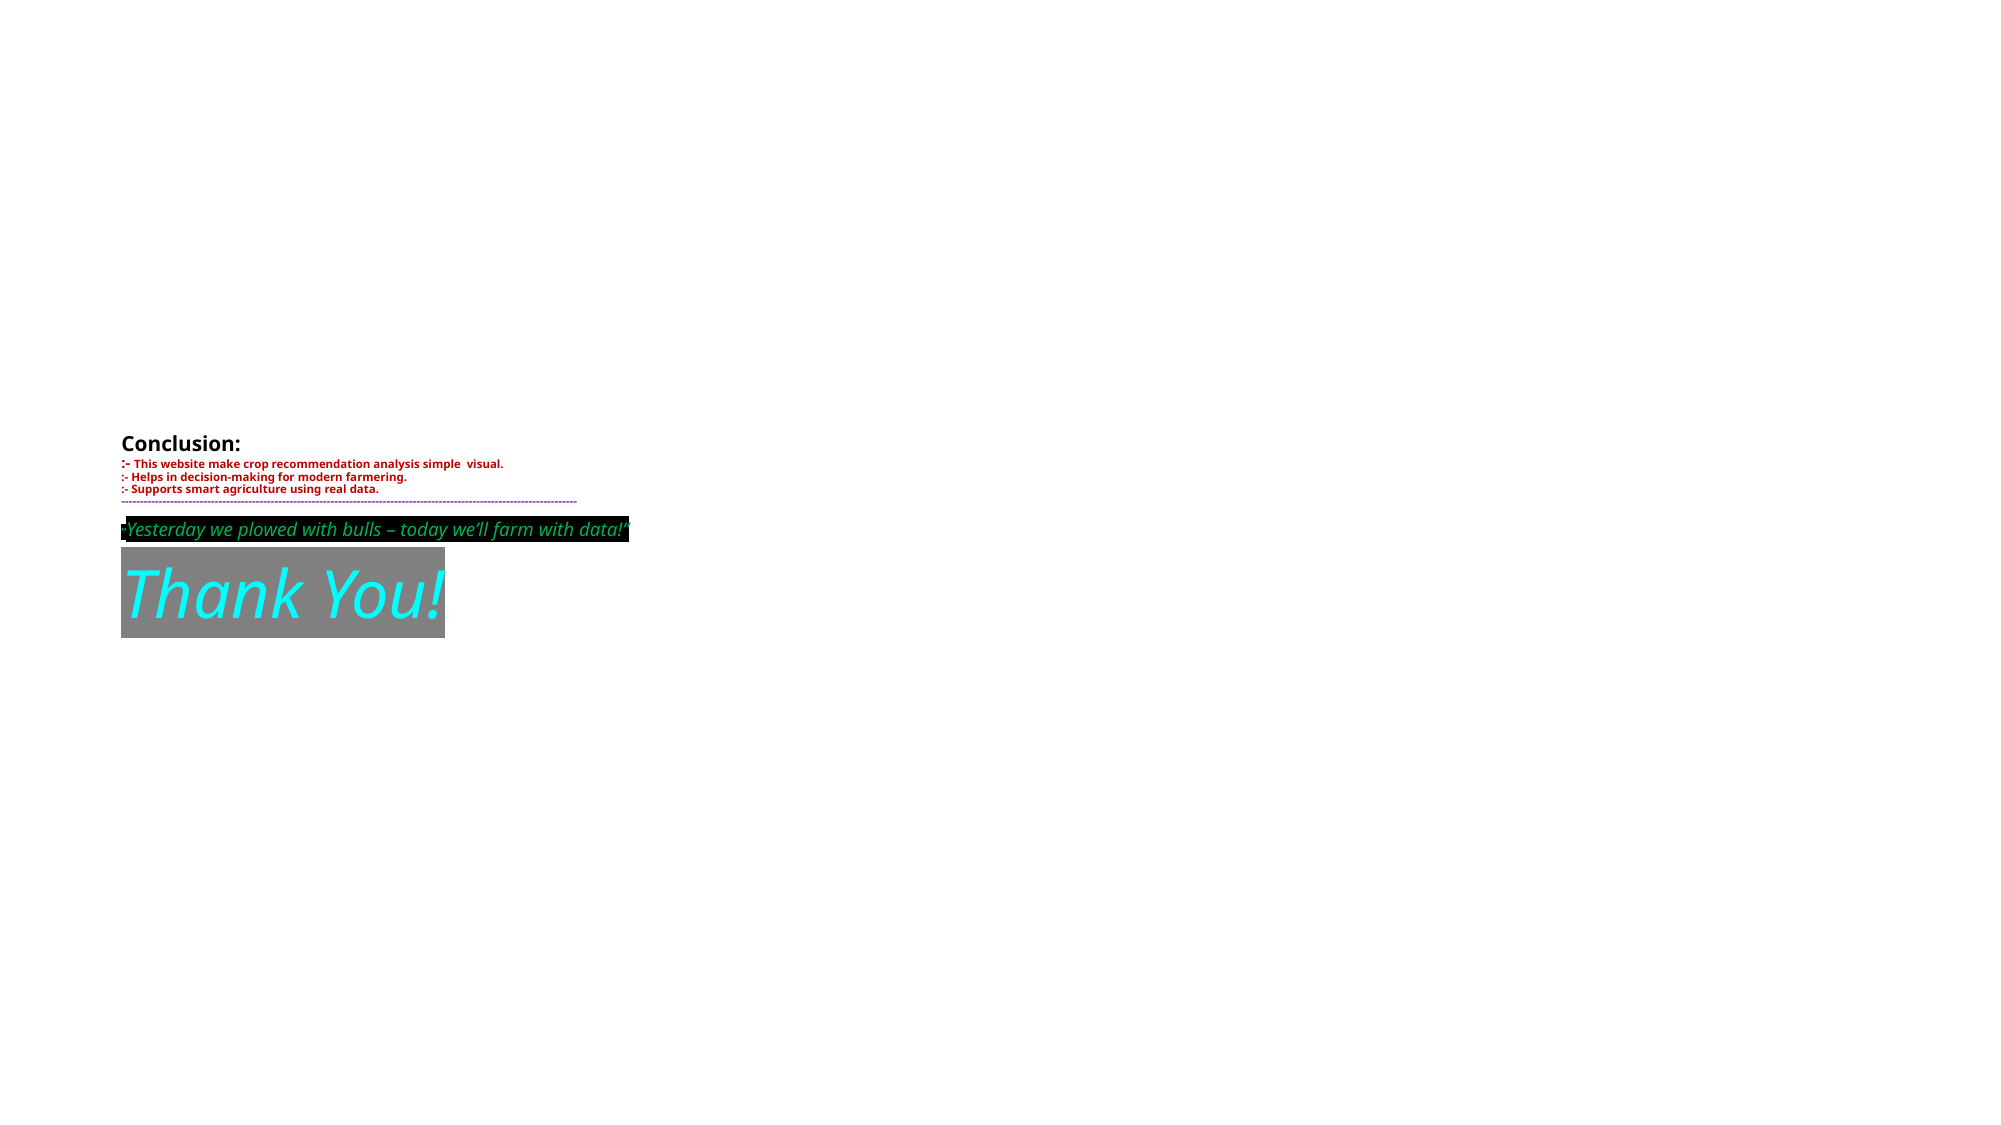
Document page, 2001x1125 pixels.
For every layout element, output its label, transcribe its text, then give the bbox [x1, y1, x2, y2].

title Conclusion: :- This website make crop recommendation analysis simple visual. :- Helps in decision-making for modern farmering. :- Supports smart agriculture using real data. -------------------------------------------------------------------------------------------------------------------------- “Yesterday we plowed with bulls – today we’ll farm with data!” Thank You! [106, 424, 1959, 642]
